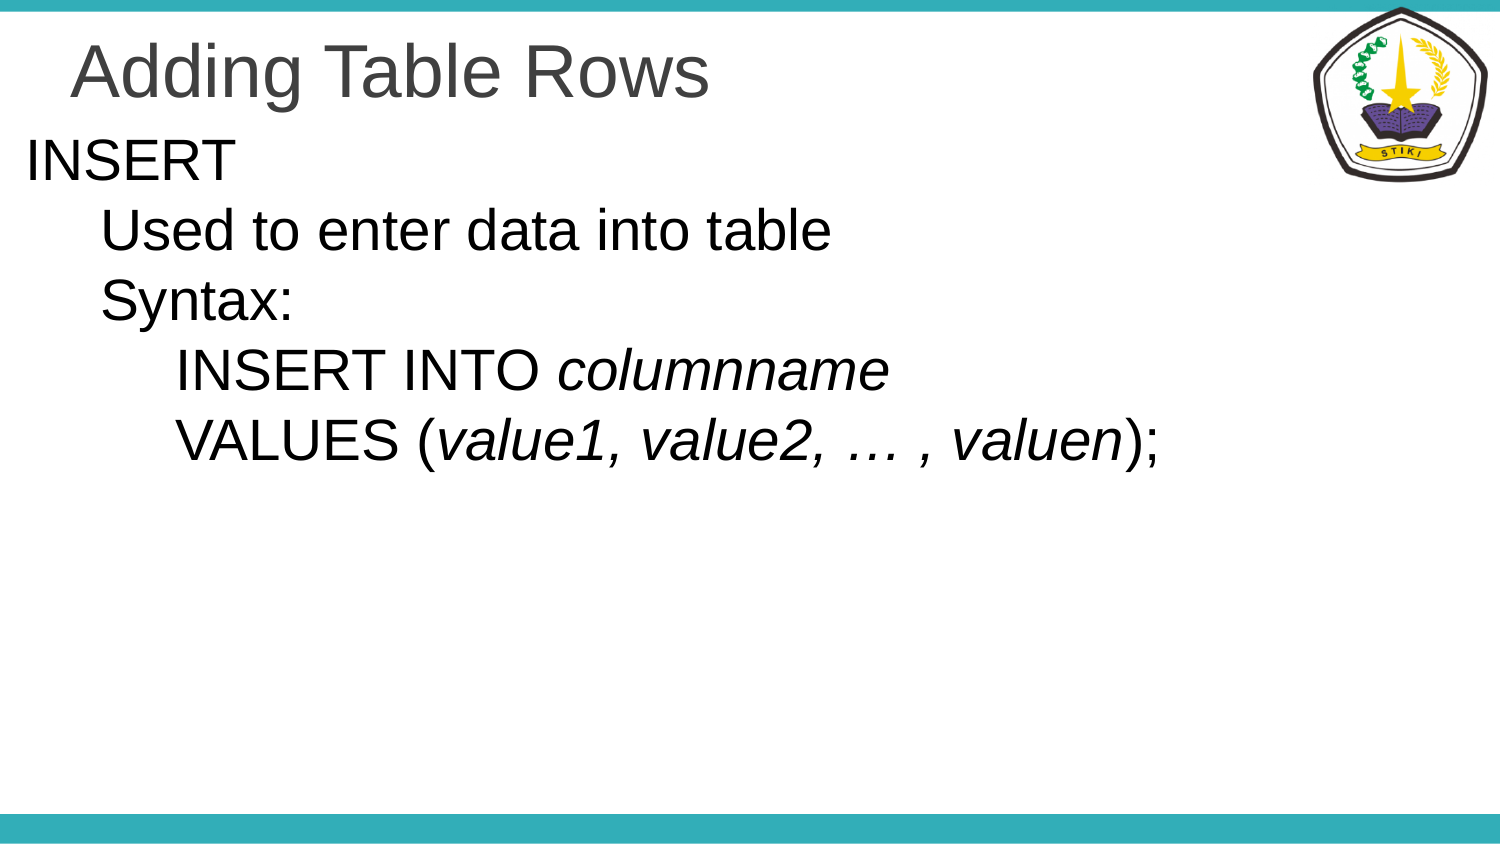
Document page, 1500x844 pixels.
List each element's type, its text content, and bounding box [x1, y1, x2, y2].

list Adding Table Rows [32, 20, 750, 114]
text_box INSERT Used to enter data into table Syntax: INSERT INTO columnname VALUES (value1, value2, … , valuen); [10, 114, 1331, 480]
picture [1307, 4, 1495, 187]
